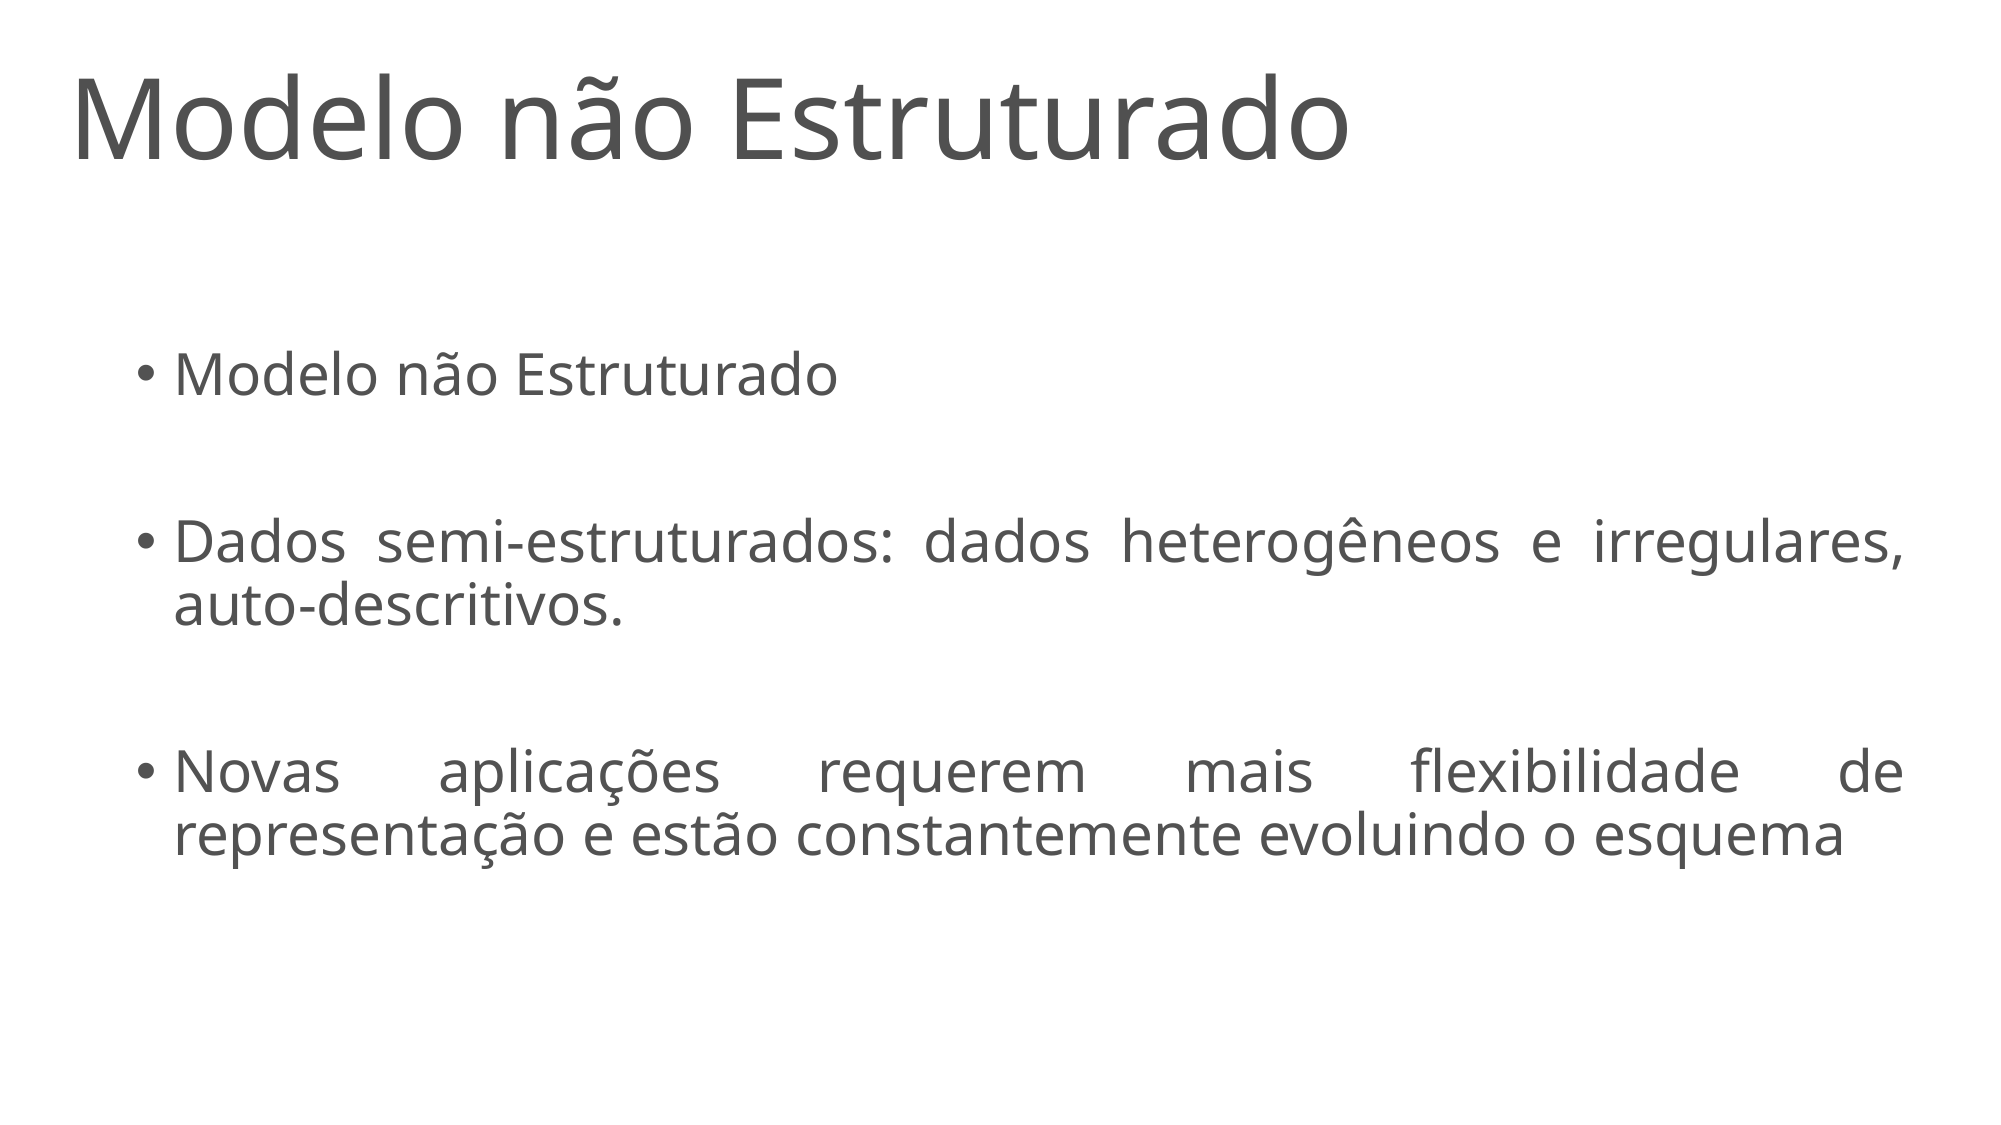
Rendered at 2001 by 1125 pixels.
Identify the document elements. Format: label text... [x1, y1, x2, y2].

title Modelo não Estruturado [53, 54, 1779, 202]
list Modelo não Estruturado Dados semi-estruturados: dados heterogêneos e irregulares, auto-descritivos. Novas aplicações requerem mais flexibilidade de representação e estão constantemente evoluindo o esquema [120, 337, 1921, 924]
